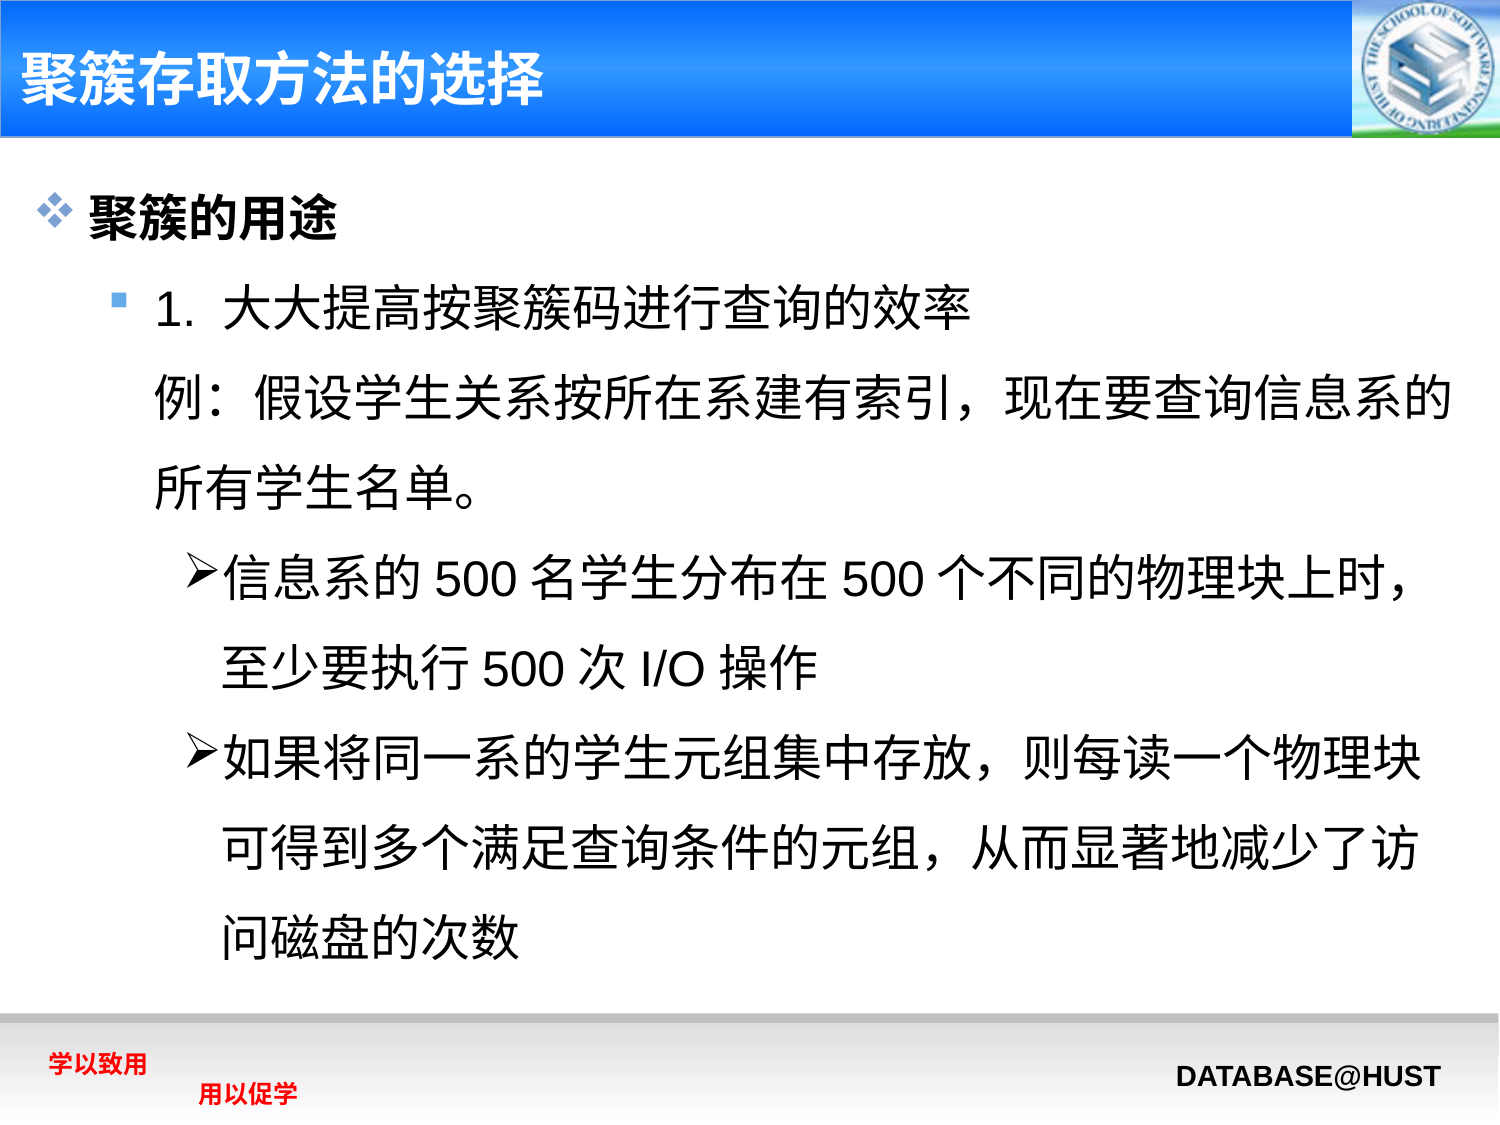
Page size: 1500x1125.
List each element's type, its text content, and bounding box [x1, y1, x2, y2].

title 聚簇存取方法的选择 [5, 31, 1219, 124]
picture [1352, 0, 1500, 138]
list 聚簇的用途 1. 大大提高按聚簇码进行查询的效率 例：假设学生关系按所在系建有索引，现在要查询信息系的所有学生名单。 信息系的500名学生分布在500个不同的物理块上时，至少要执行500次I/O操作 如果将同一系的学生元组集中存放，则每读一个物理块可得到多个满足查询条件的元组，从而显著地减少了访问磁盘的次数 [17, 160, 1477, 1012]
